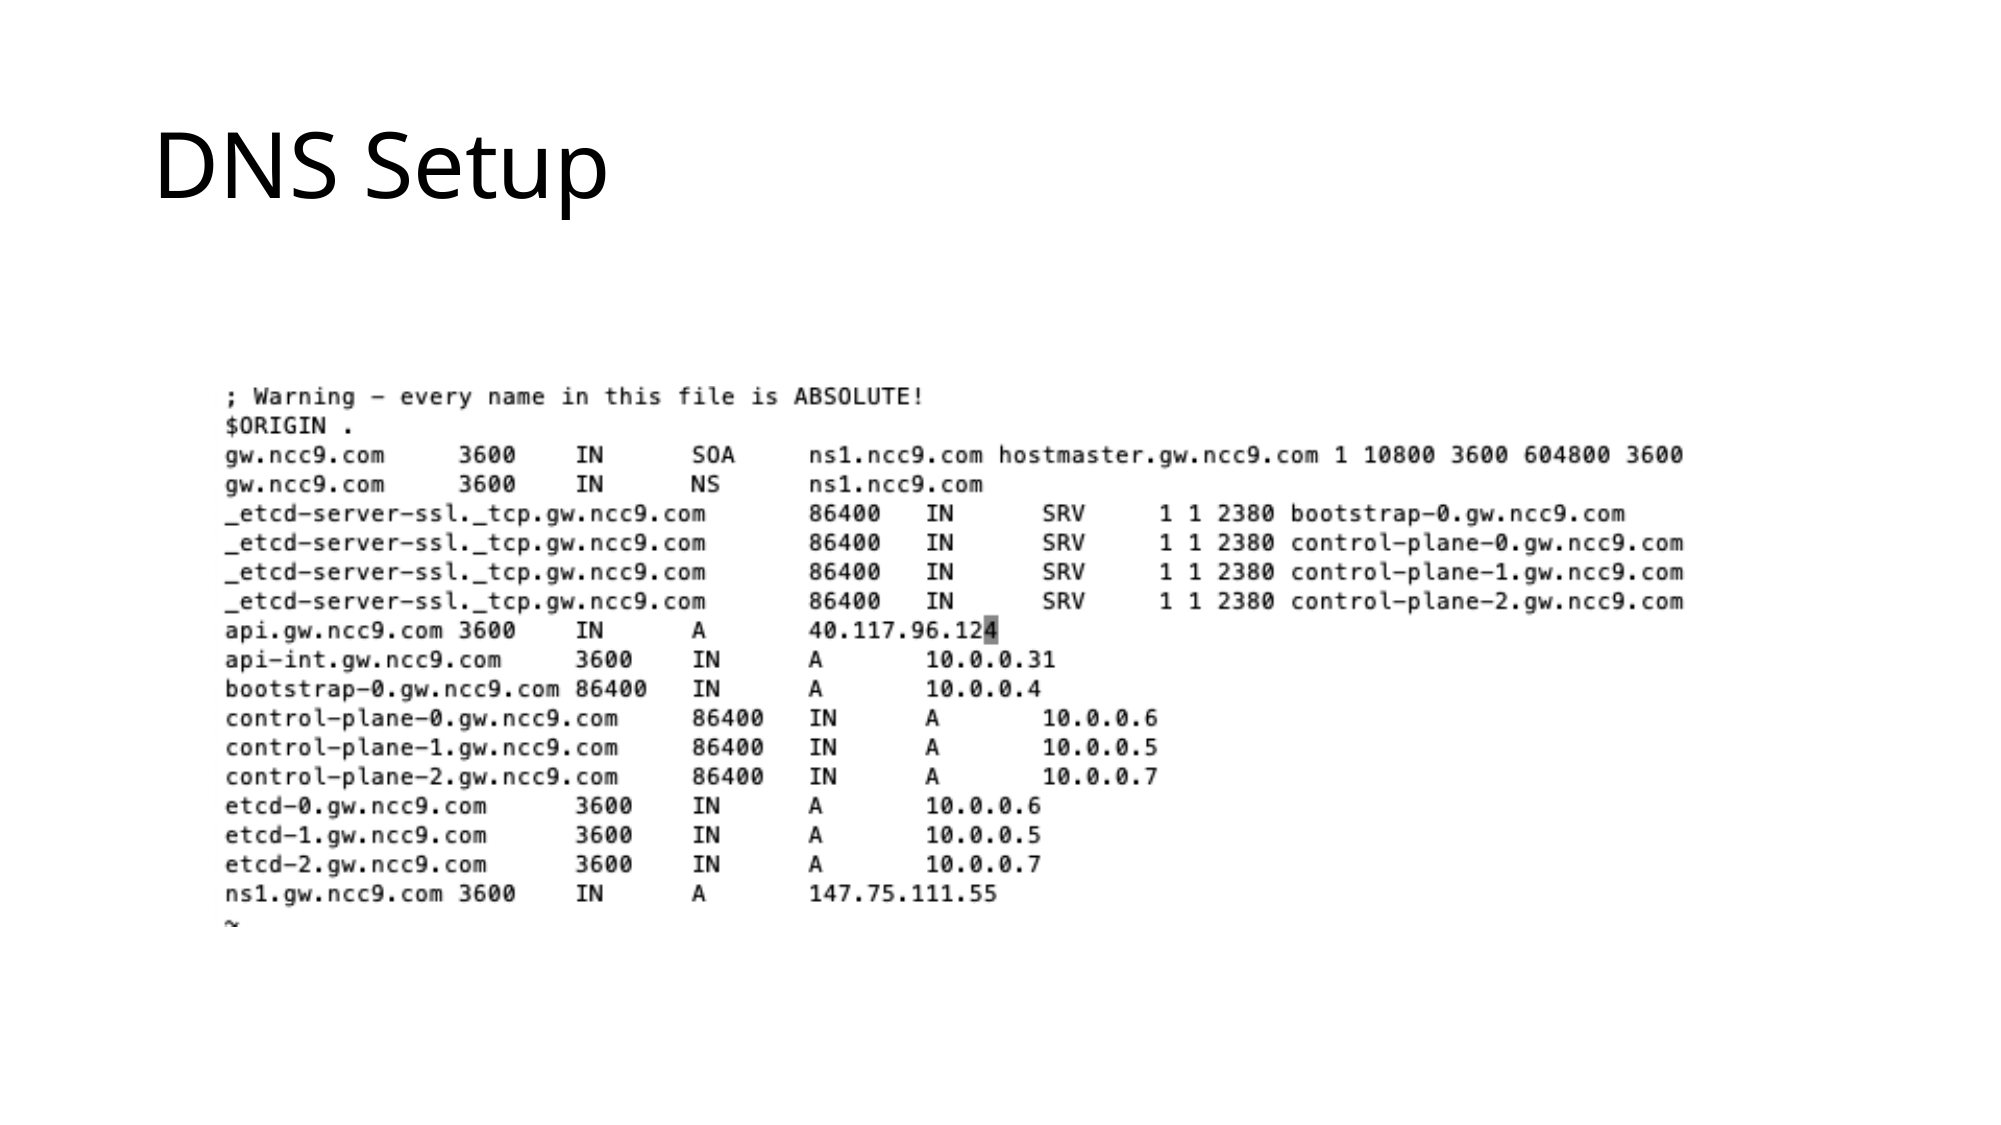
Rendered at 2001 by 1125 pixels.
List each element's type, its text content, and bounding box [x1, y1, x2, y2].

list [215, 386, 1785, 927]
title DNS Setup [137, 59, 1863, 278]
